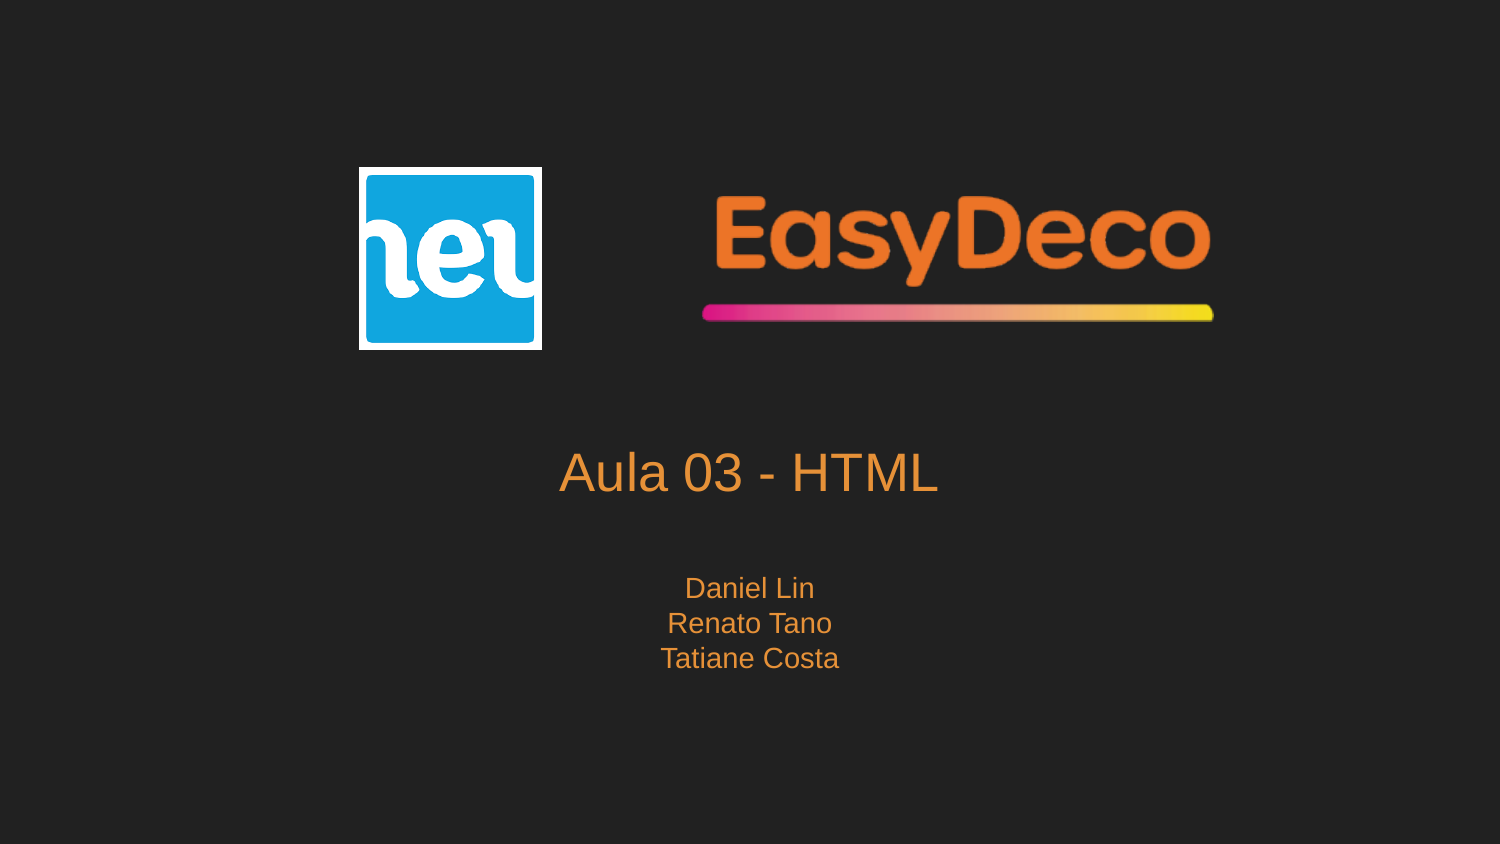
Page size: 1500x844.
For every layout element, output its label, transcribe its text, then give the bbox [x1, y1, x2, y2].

picture [359, 167, 543, 351]
text_box Daniel Lin Renato Tano Tatiane Costa [376, 554, 1124, 642]
picture [701, 195, 1215, 322]
text_box Aula 03 - HTML [0, 421, 1500, 561]
